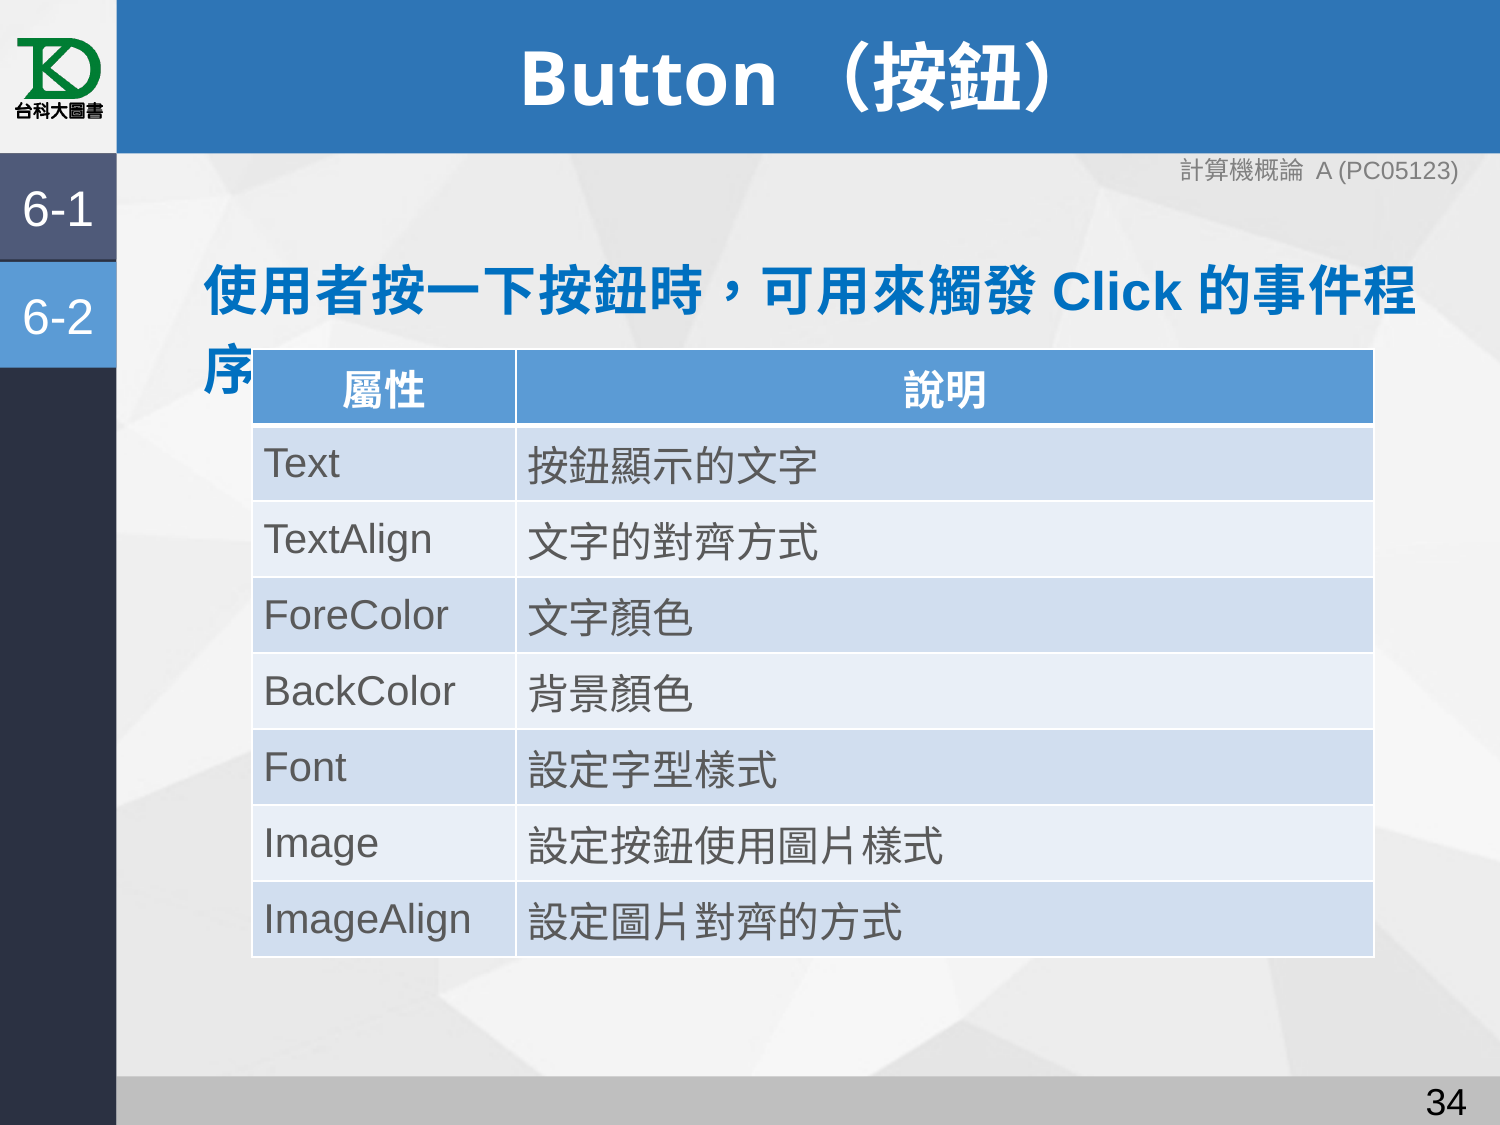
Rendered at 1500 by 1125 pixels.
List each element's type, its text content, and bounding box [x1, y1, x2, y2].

table_cell 按鈕顯示的文字 [517, 428, 1373, 500]
list 使用者按一下按鈕時，可用來觸發Click的事件程序 [188, 234, 1434, 1042]
footer 計算機概論 A (PC05123) [1138, 139, 1500, 200]
picture [0, 0, 116, 153]
table_cell 設定字型樣式 [517, 730, 1373, 804]
table_cell Image [253, 806, 515, 880]
table_cell Font [253, 730, 515, 804]
table_cell 設定圖片對齊的方式 [517, 882, 1373, 956]
table_cell 設定按鈕使用圖片樣式 [517, 806, 1373, 880]
text_box 6-1 [0, 153, 117, 261]
picture [117, 158, 1500, 1076]
title Button（按鈕） [116, 4, 1500, 158]
table_cell TextAlign [253, 502, 515, 576]
table_header 說明 [517, 350, 1373, 423]
table_cell 文字顏色 [517, 578, 1373, 652]
table_cell BackColor [253, 654, 515, 728]
table_cell 背景顏色 [517, 654, 1373, 728]
table_cell 文字的對齊方式 [517, 502, 1373, 576]
table_header 屬性 [253, 350, 515, 423]
table_cell ImageAlign [253, 882, 515, 956]
table_cell Text [253, 428, 515, 500]
text_box 6-2 [0, 261, 117, 369]
table_cell ForeColor [253, 578, 515, 652]
slide_number 33 [1323, 1070, 1482, 1125]
